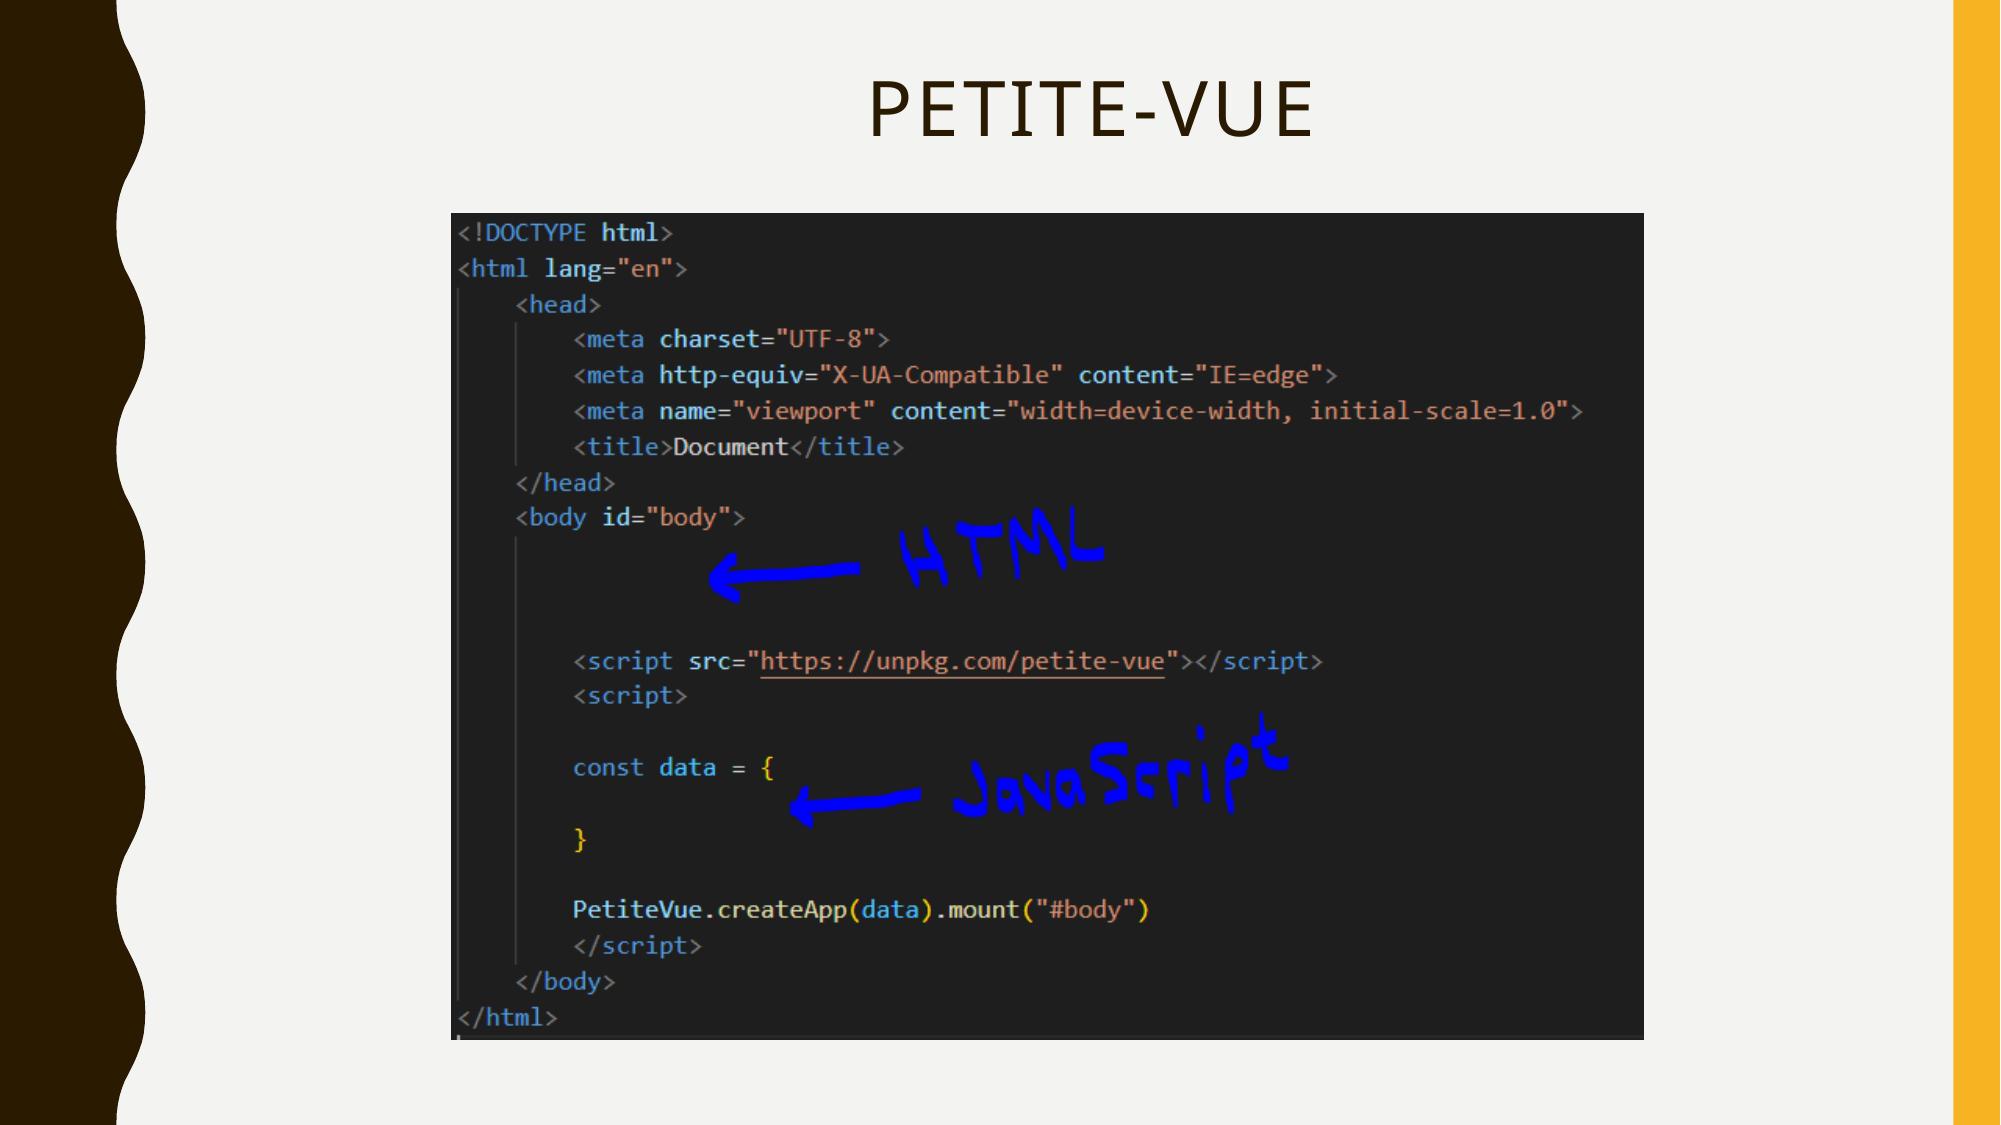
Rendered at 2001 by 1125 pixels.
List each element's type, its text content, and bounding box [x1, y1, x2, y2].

picture [451, 213, 1644, 1040]
title Petite-Vue [197, 62, 1985, 161]
